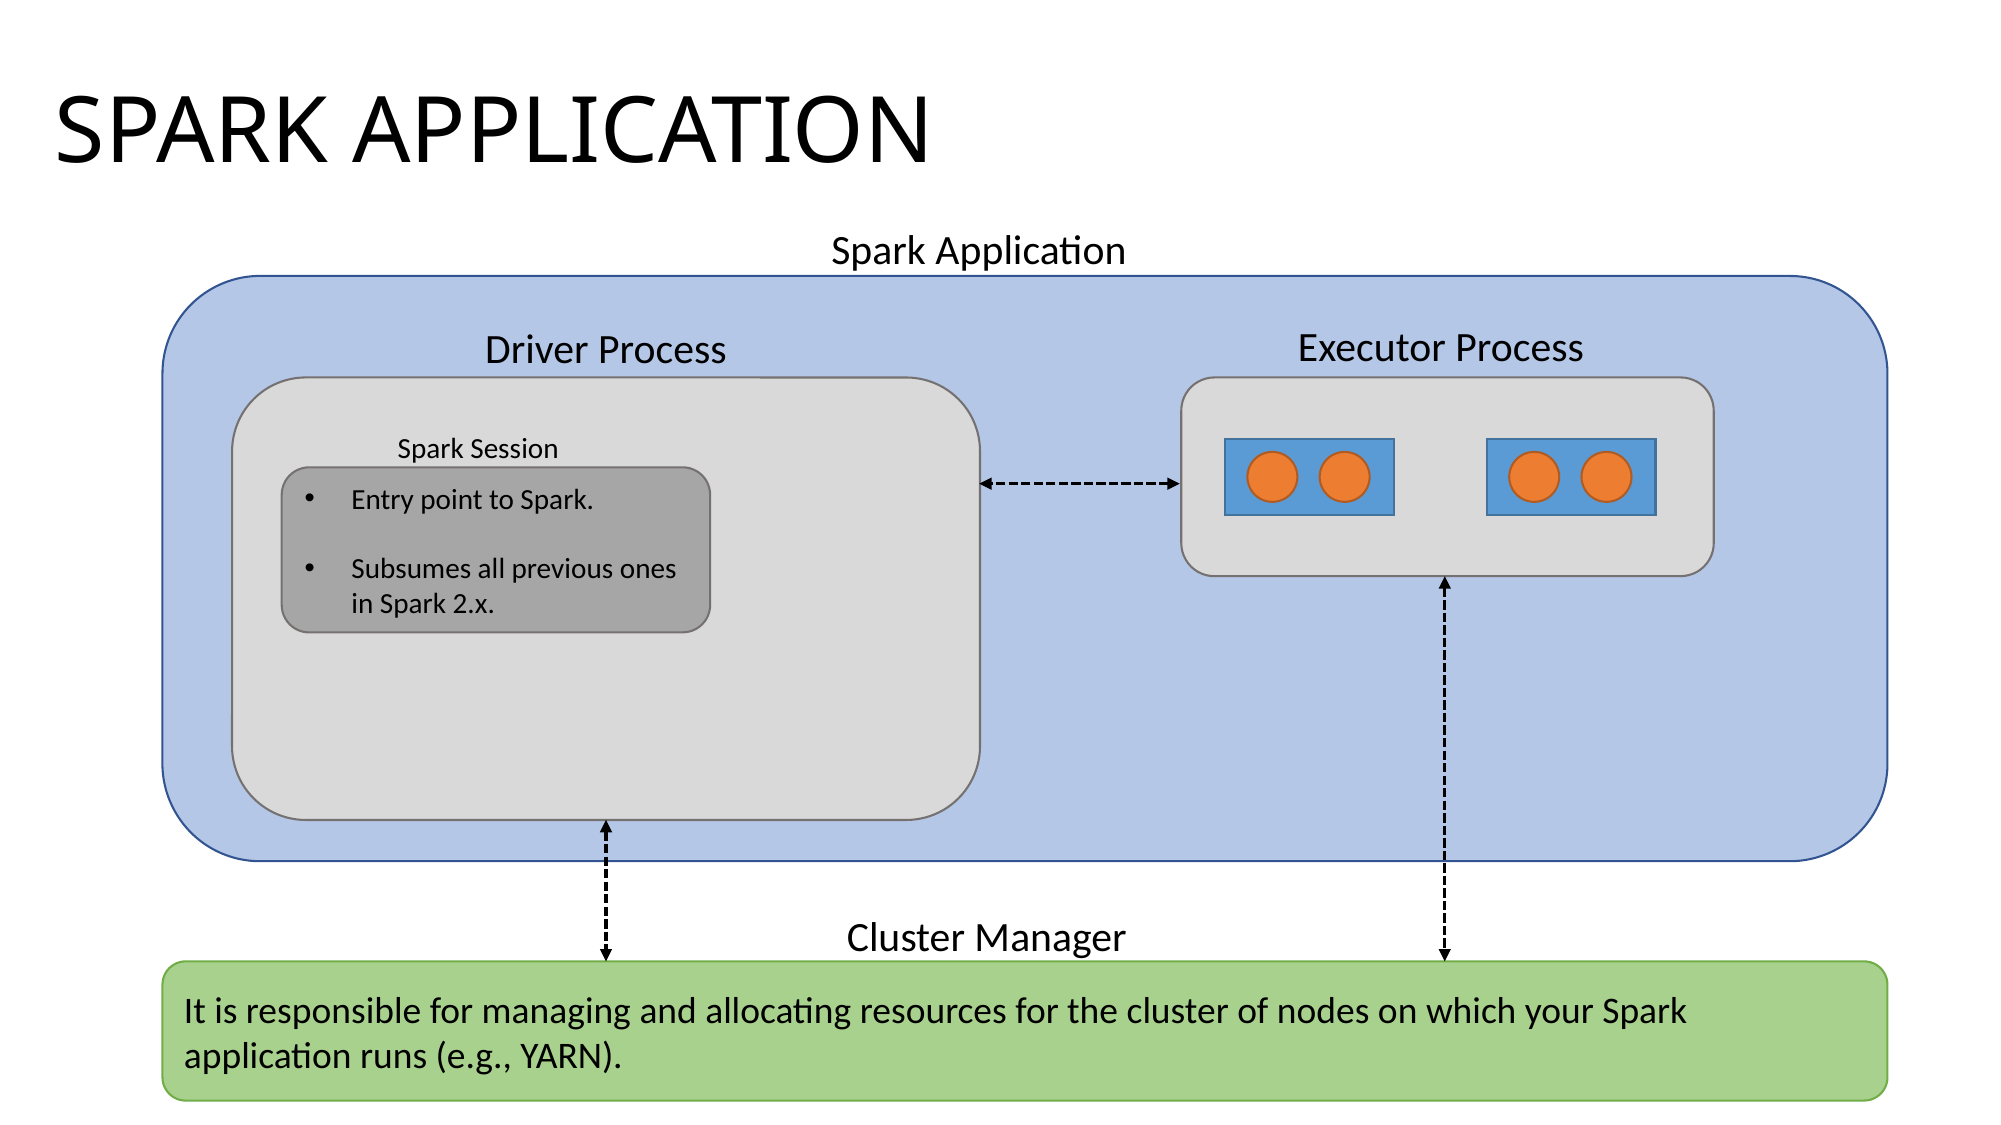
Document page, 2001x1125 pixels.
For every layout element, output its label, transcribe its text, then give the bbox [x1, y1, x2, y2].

title SPARK APPLICATION [39, 23, 1765, 242]
text_box [1246, 450, 1299, 503]
text_box [1224, 438, 1395, 516]
text_box [1486, 438, 1657, 516]
text_box [1508, 450, 1561, 503]
text_box Driver Process [470, 314, 742, 380]
text_box [161, 274, 1889, 863]
text_box Executor Process [1283, 311, 1599, 377]
text_box It is responsible for managing and allocating resources for the cluster of nodes on which your Spark application runs (e.g., YARN). [161, 960, 1889, 1102]
text_box Entry point to Spark. Subsumes all previous ones in Spark 2.x. [280, 466, 712, 634]
text_box [1180, 376, 1715, 578]
text_box Spark Session [382, 422, 574, 473]
text_box [1318, 450, 1371, 503]
text_box [230, 376, 982, 822]
text_box Cluster Manager [832, 902, 1142, 968]
text_box [1580, 450, 1633, 503]
text_box Spark Application [816, 242, 1142, 281]
